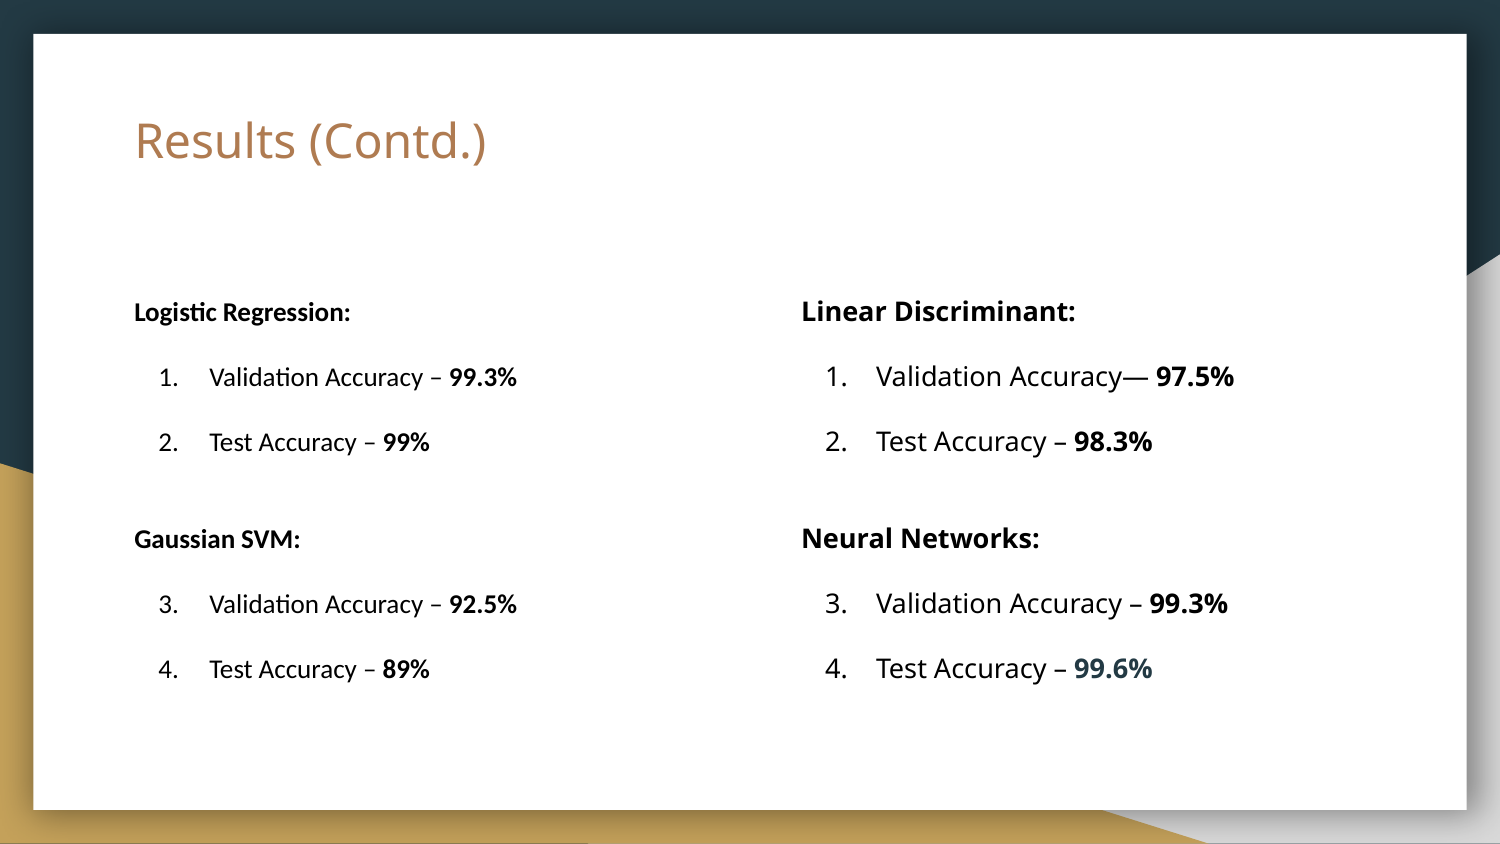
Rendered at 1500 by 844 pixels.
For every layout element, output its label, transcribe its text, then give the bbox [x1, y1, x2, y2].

text_box Linear Discriminant: Validation Accuracy— 97.5% Test Accuracy – 98.3% Neural Networks: Validation Accuracy – 99.3% Test Accuracy – 99.6% [786, 278, 1381, 732]
list Logistic Regression: Validation Accuracy – 99.3% Test Accuracy – 99% Gaussian SVM: Validation Accuracy – 92.5% Test Accuracy – 89% [119, 279, 758, 844]
title Results (Contd.) [119, 95, 1381, 184]
